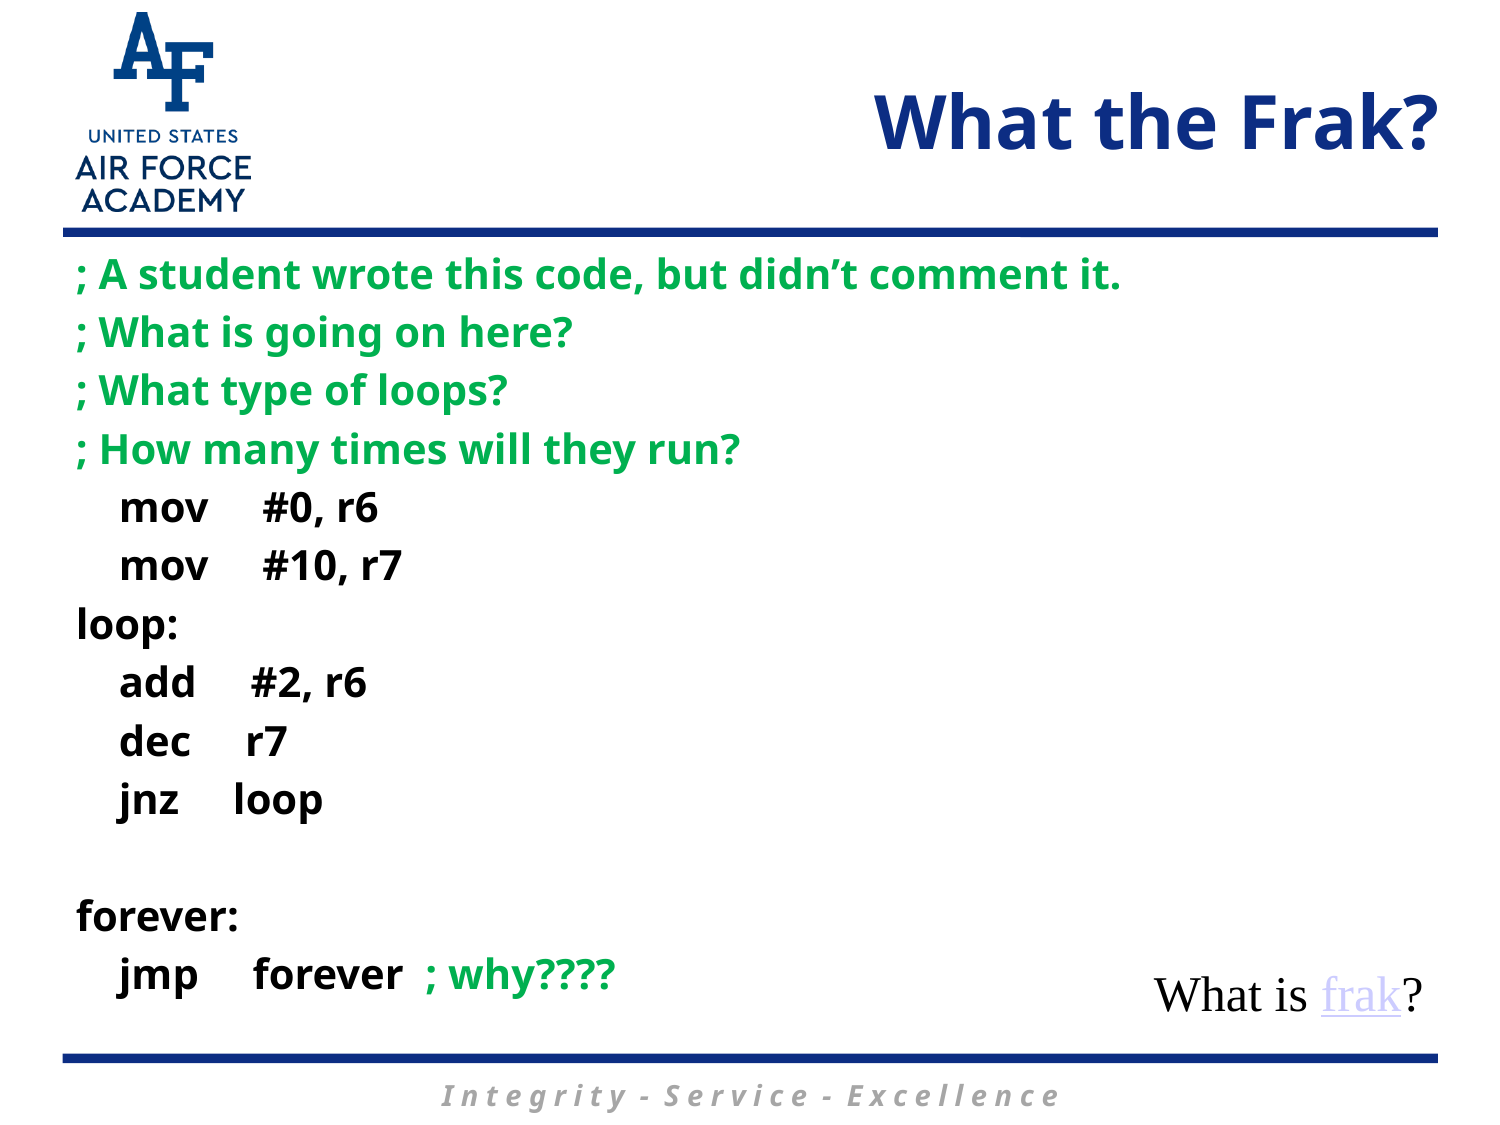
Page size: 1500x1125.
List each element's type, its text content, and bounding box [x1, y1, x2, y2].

picture [75, 12, 251, 212]
text_box What is frak? [1139, 954, 1439, 1029]
title What the Frak? [299, 29, 1456, 211]
subtitle ; A student wrote this code, but didn’t comment it. ; What is going on here? ; What type of loops? ; How many times will they run? mov #0, r6 mov #10, r7 loop: add #2, r6 dec r7 jnz loop forever: jmp forever ; why???? [59, 239, 1441, 1051]
